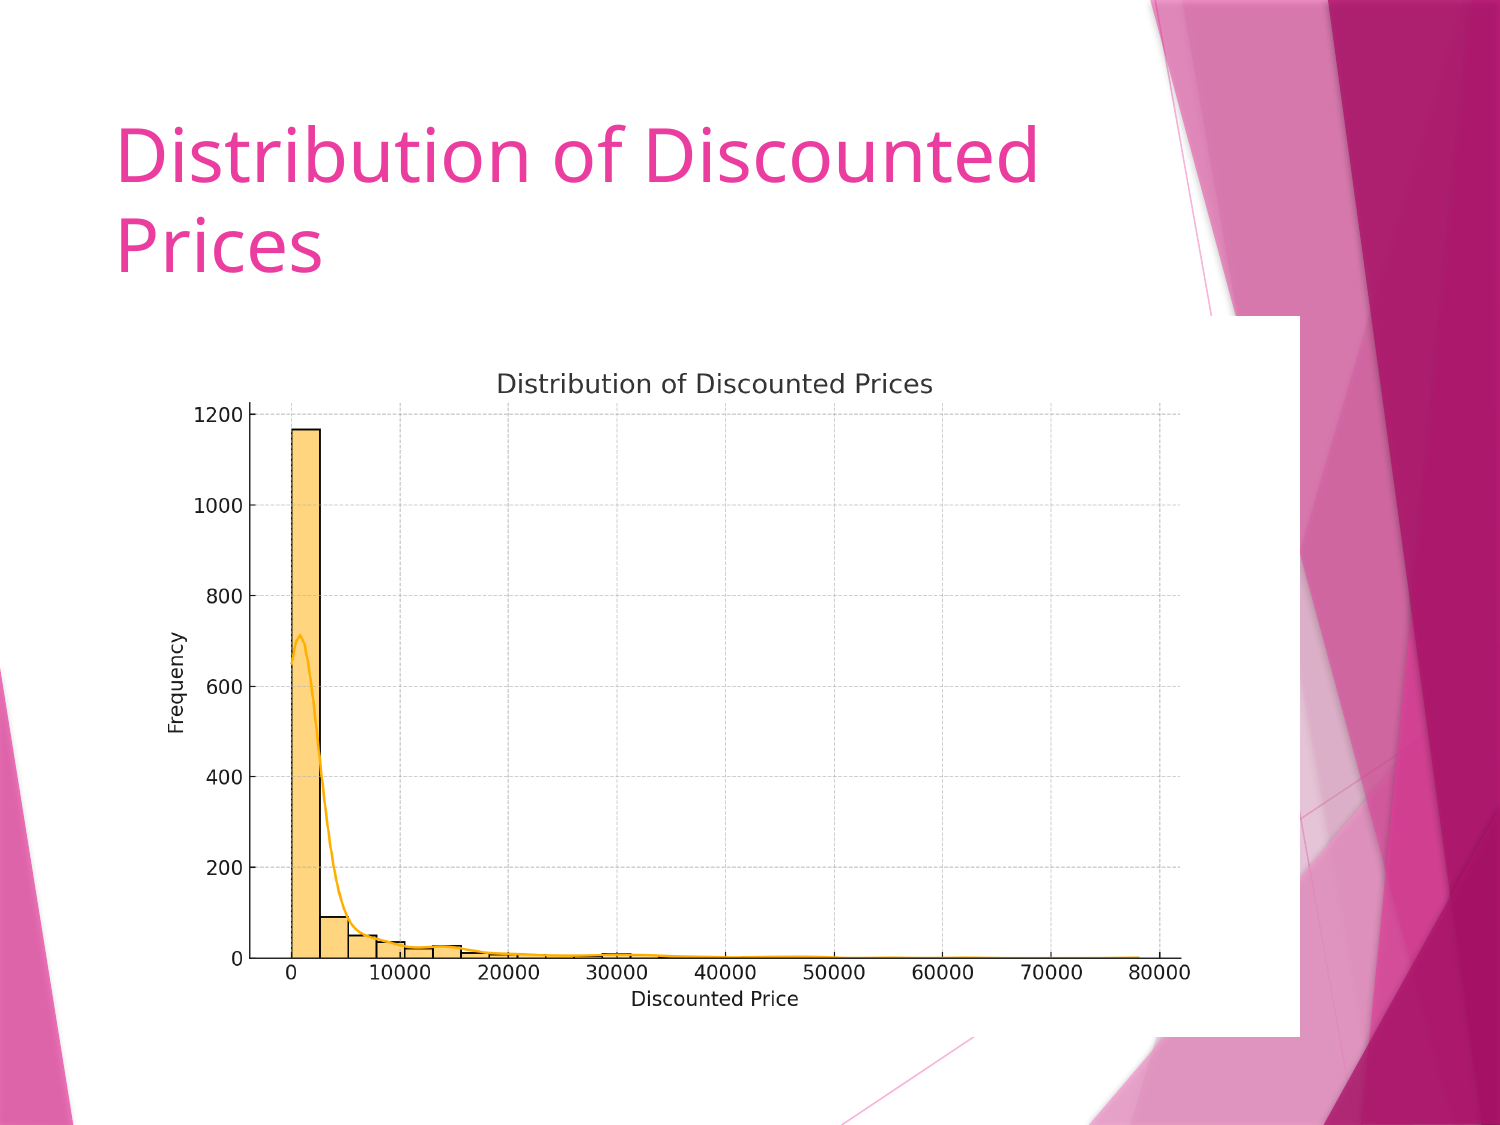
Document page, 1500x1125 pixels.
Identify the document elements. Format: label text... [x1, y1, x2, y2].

title Distribution of Discounted Prices [99, 99, 1142, 316]
picture [99, 316, 1301, 1038]
